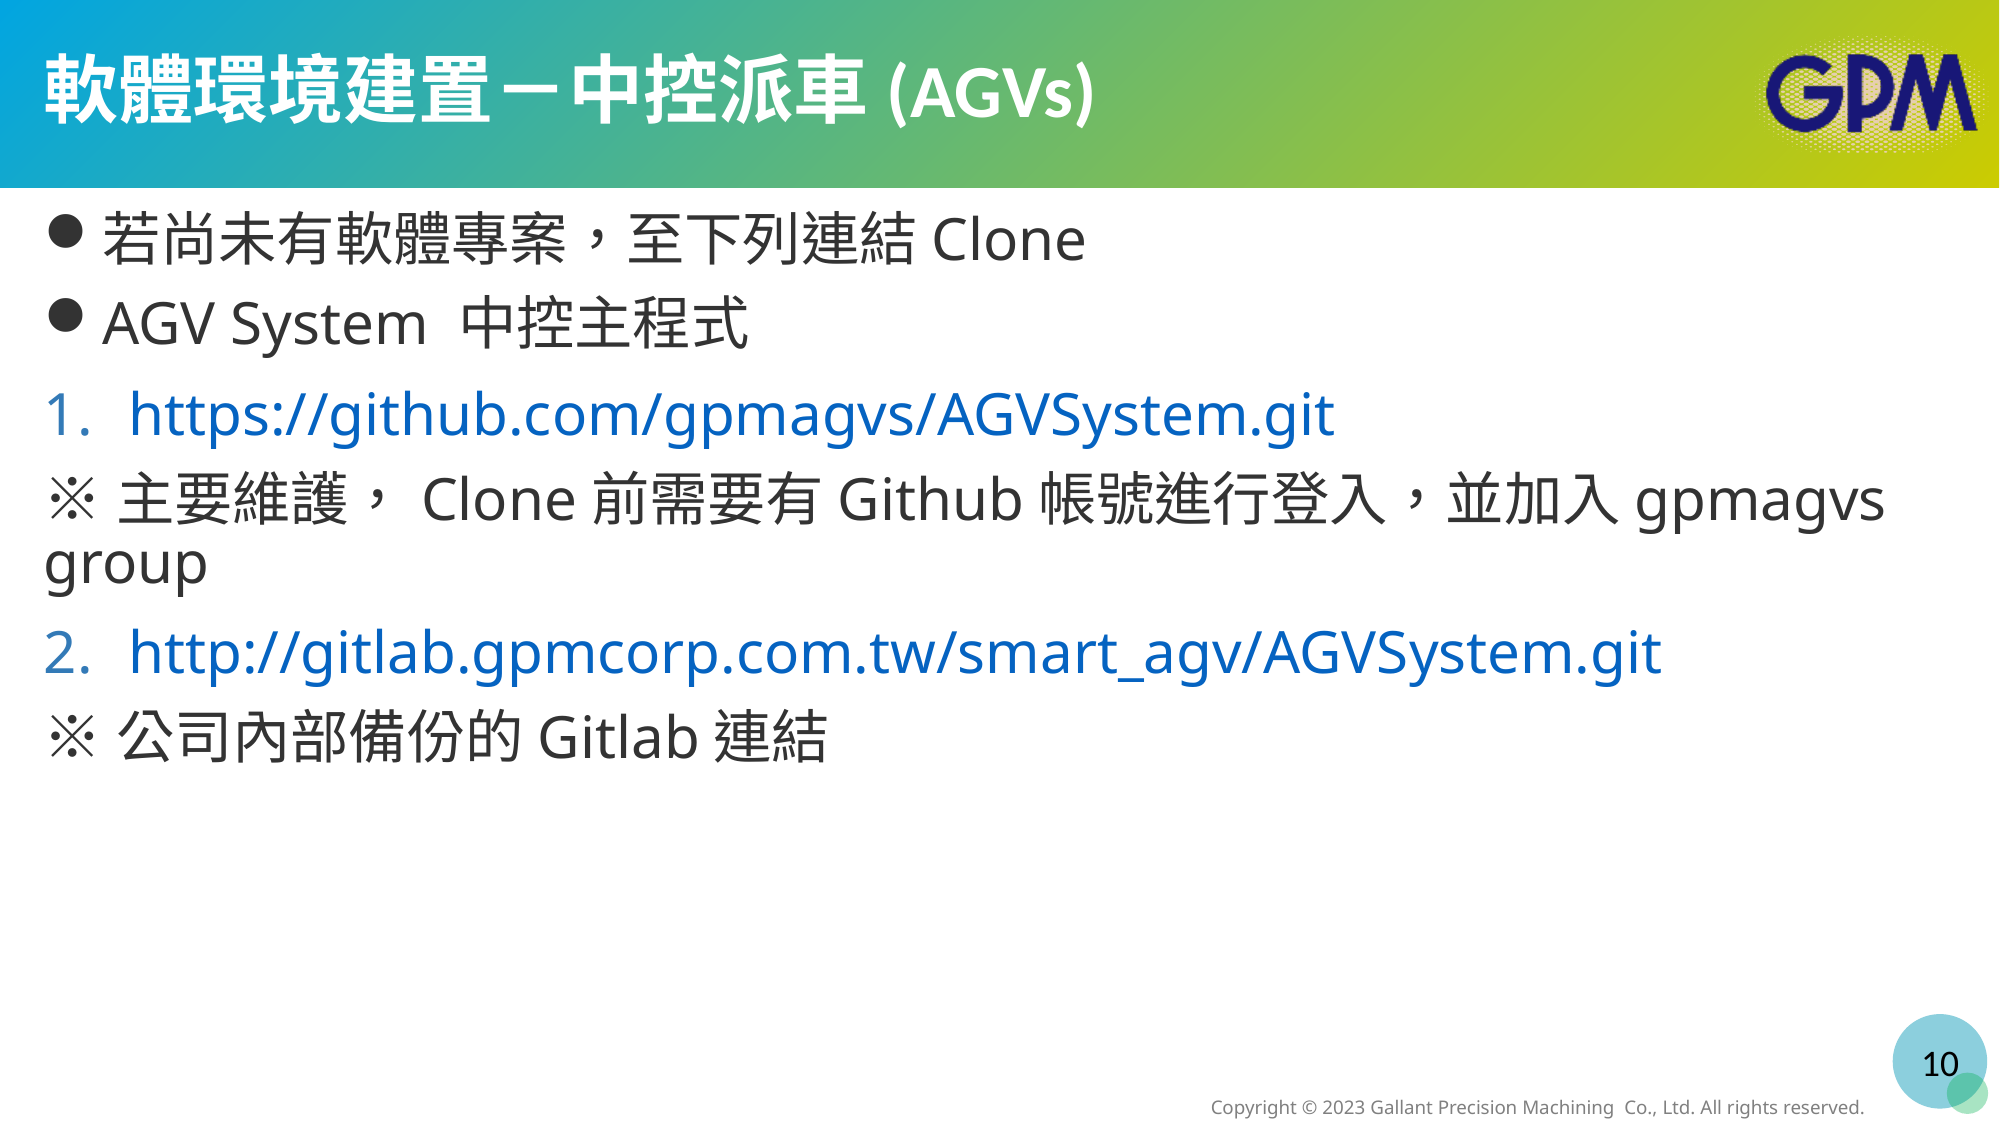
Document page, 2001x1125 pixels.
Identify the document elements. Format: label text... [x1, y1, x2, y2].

list 若尚未有軟體專案，至下列連結Clone AGV System 中控主程式 https://github.com/gpmagvs/AGVSystem.git ※主要維護，Clone前需要有Github帳號進行登入，並加入gpmagvs group http://gitlab.gpmcorp.com.tw/smart_agv/AGVSystem.git ※公司內部備份的Gitlab連結 [28, 203, 1978, 1028]
picture [1765, 53, 1981, 134]
title 軟體環境建置－中控派車(AGVs) [28, 0, 1653, 188]
